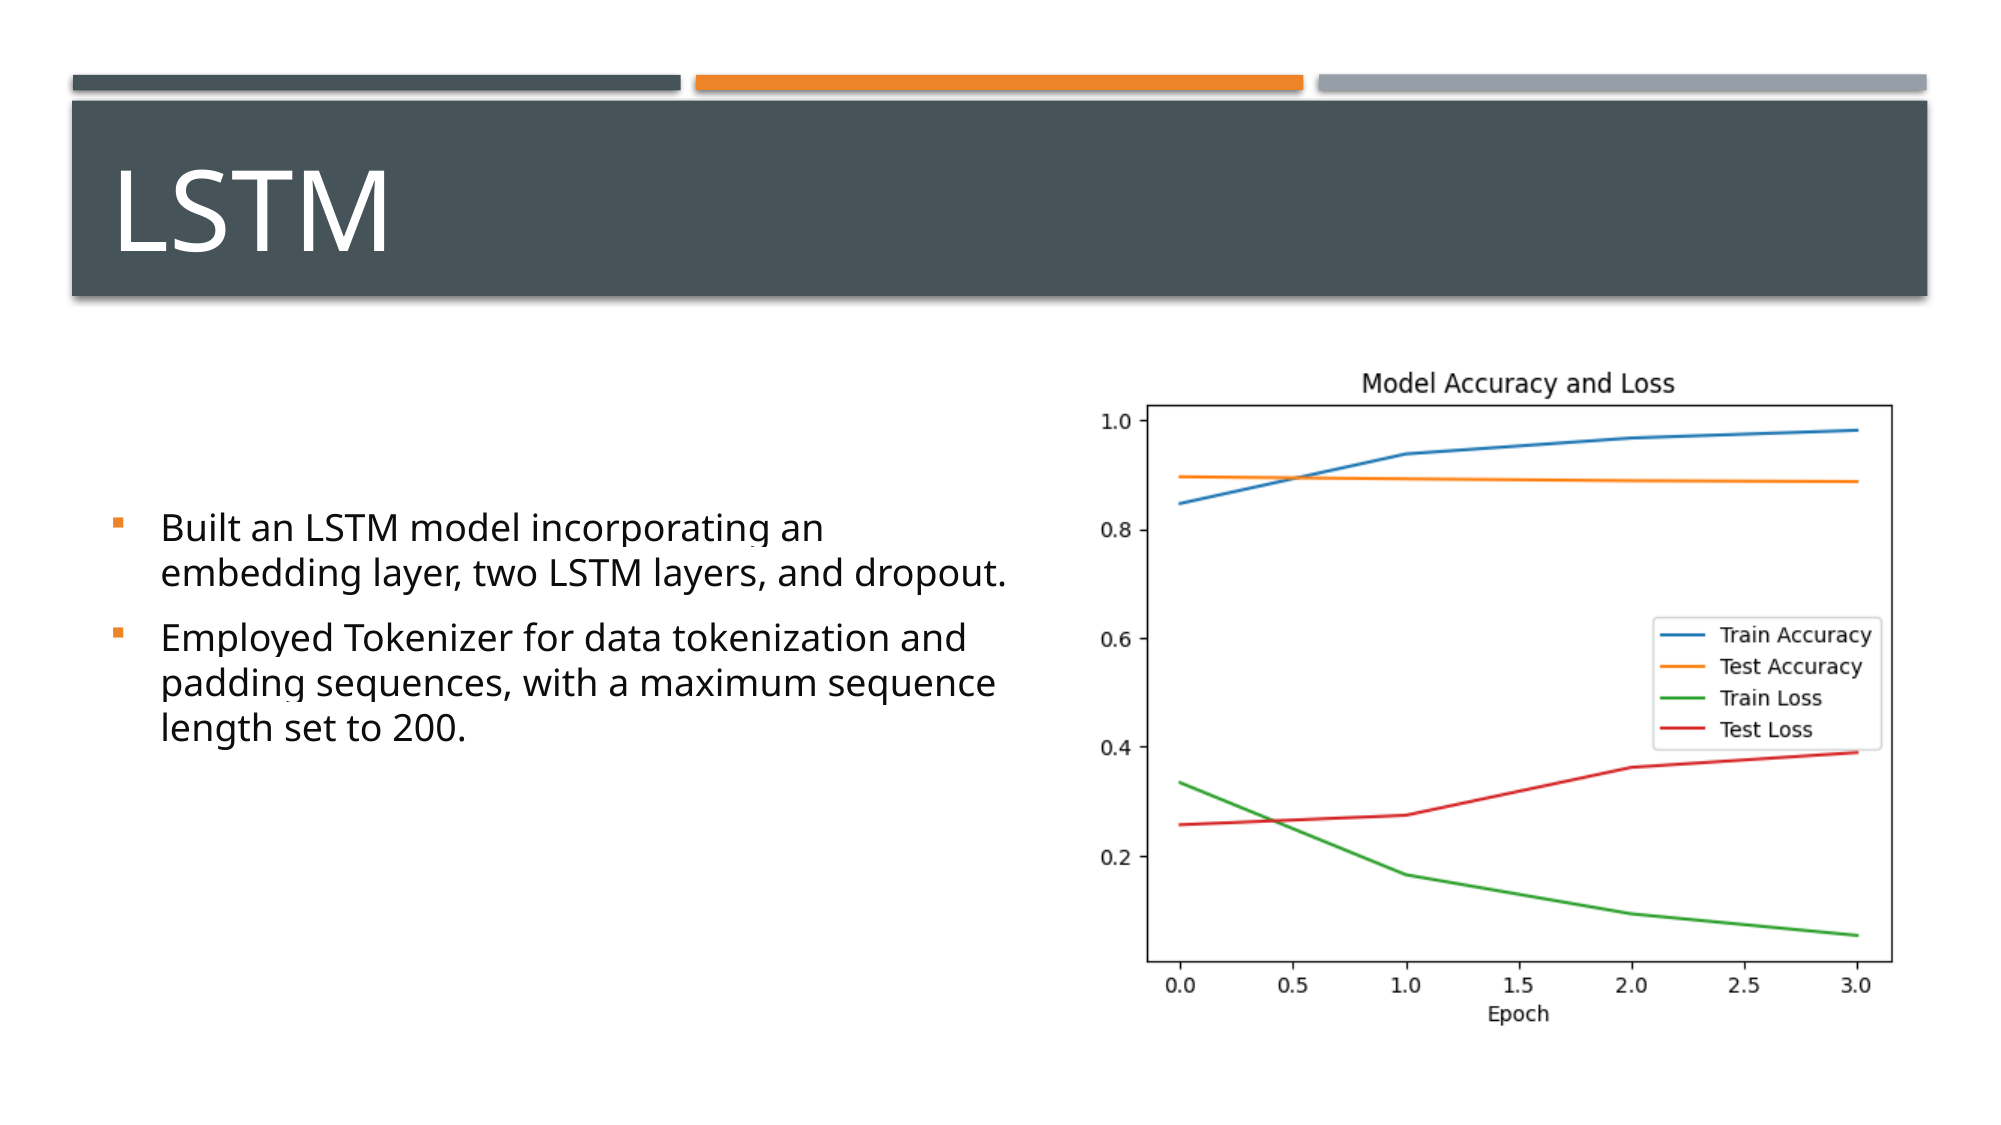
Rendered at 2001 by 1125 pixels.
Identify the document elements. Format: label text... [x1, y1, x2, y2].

picture [1083, 357, 1906, 1041]
title LSTM [95, 115, 1905, 282]
list Built an LSTM model incorporating an embedding layer, two LSTM layers, and dropout. Employed Tokenizer for data tokenization and padding sequences, with a maximum sequence length set to 200. [95, 357, 1046, 962]
